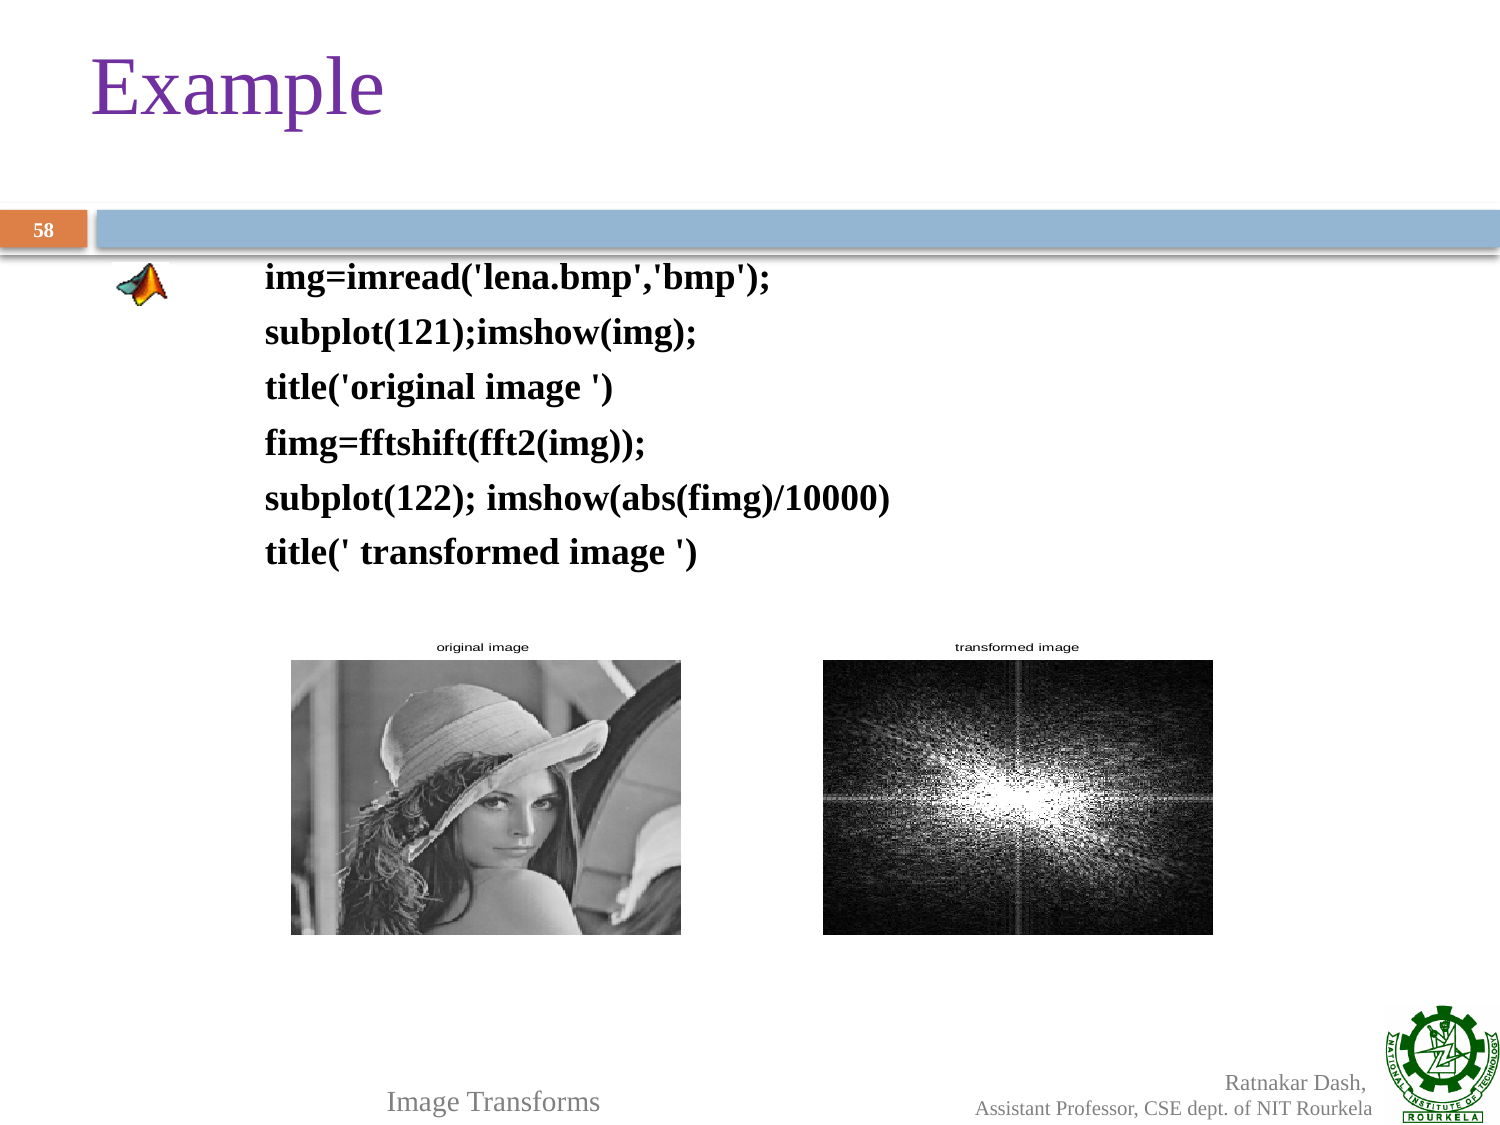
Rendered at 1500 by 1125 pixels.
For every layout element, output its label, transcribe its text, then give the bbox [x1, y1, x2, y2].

slide_number 58 [0, 208, 88, 249]
list img=imread('lena.bmp','bmp'); subplot(121);imshow(img); title('original image ') fimg=fftshift(fft2(img)); subplot(122); imshow(abs(fimg)/10000) title(' transformed image ') [249, 249, 1169, 548]
picture [112, 262, 169, 307]
title Example [74, 0, 1413, 163]
picture [1384, 1004, 1500, 1125]
picture [137, 549, 1326, 1063]
